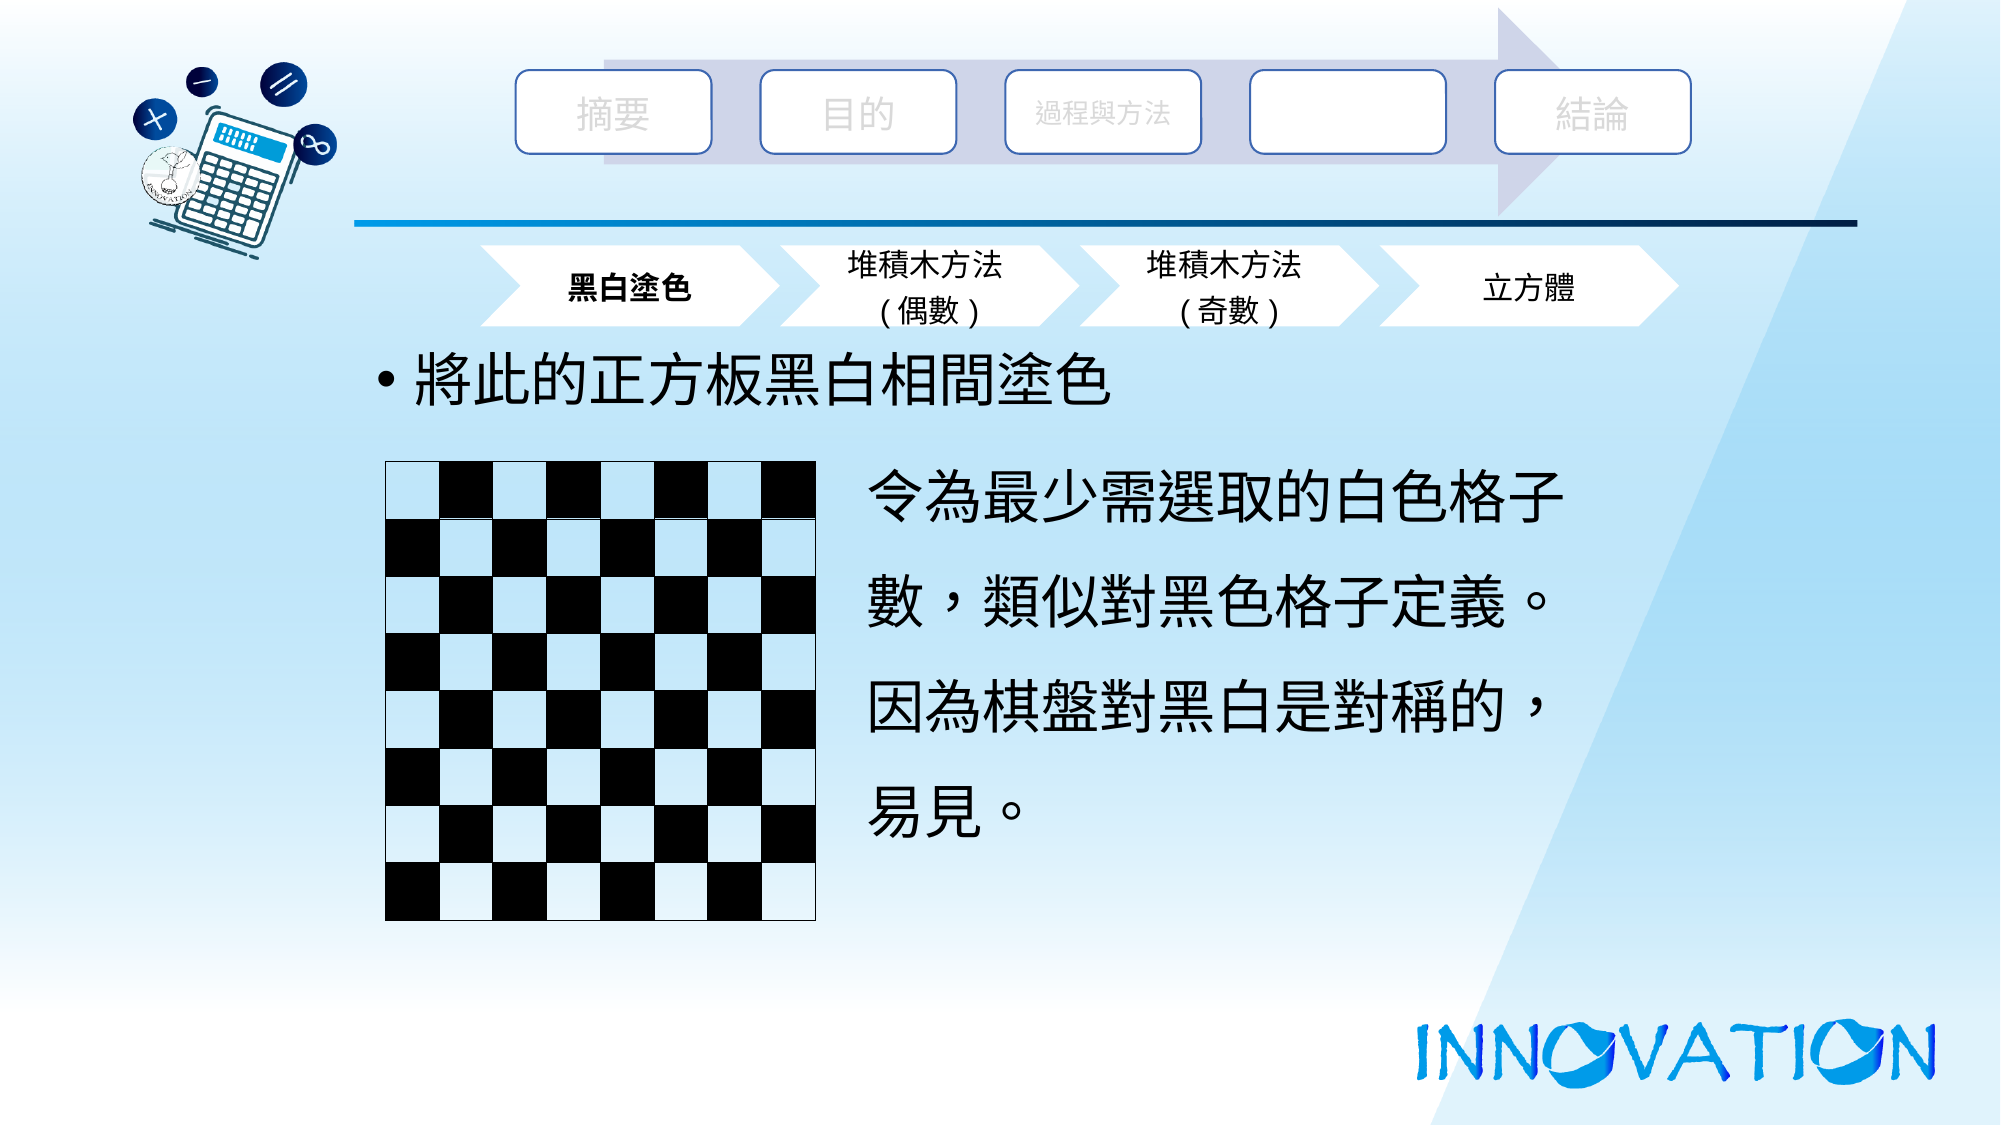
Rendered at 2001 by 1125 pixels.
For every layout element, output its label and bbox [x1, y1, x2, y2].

picture [0, 0, 2001, 1125]
text_box [515, 7, 1691, 217]
text_box [480, 245, 1680, 327]
